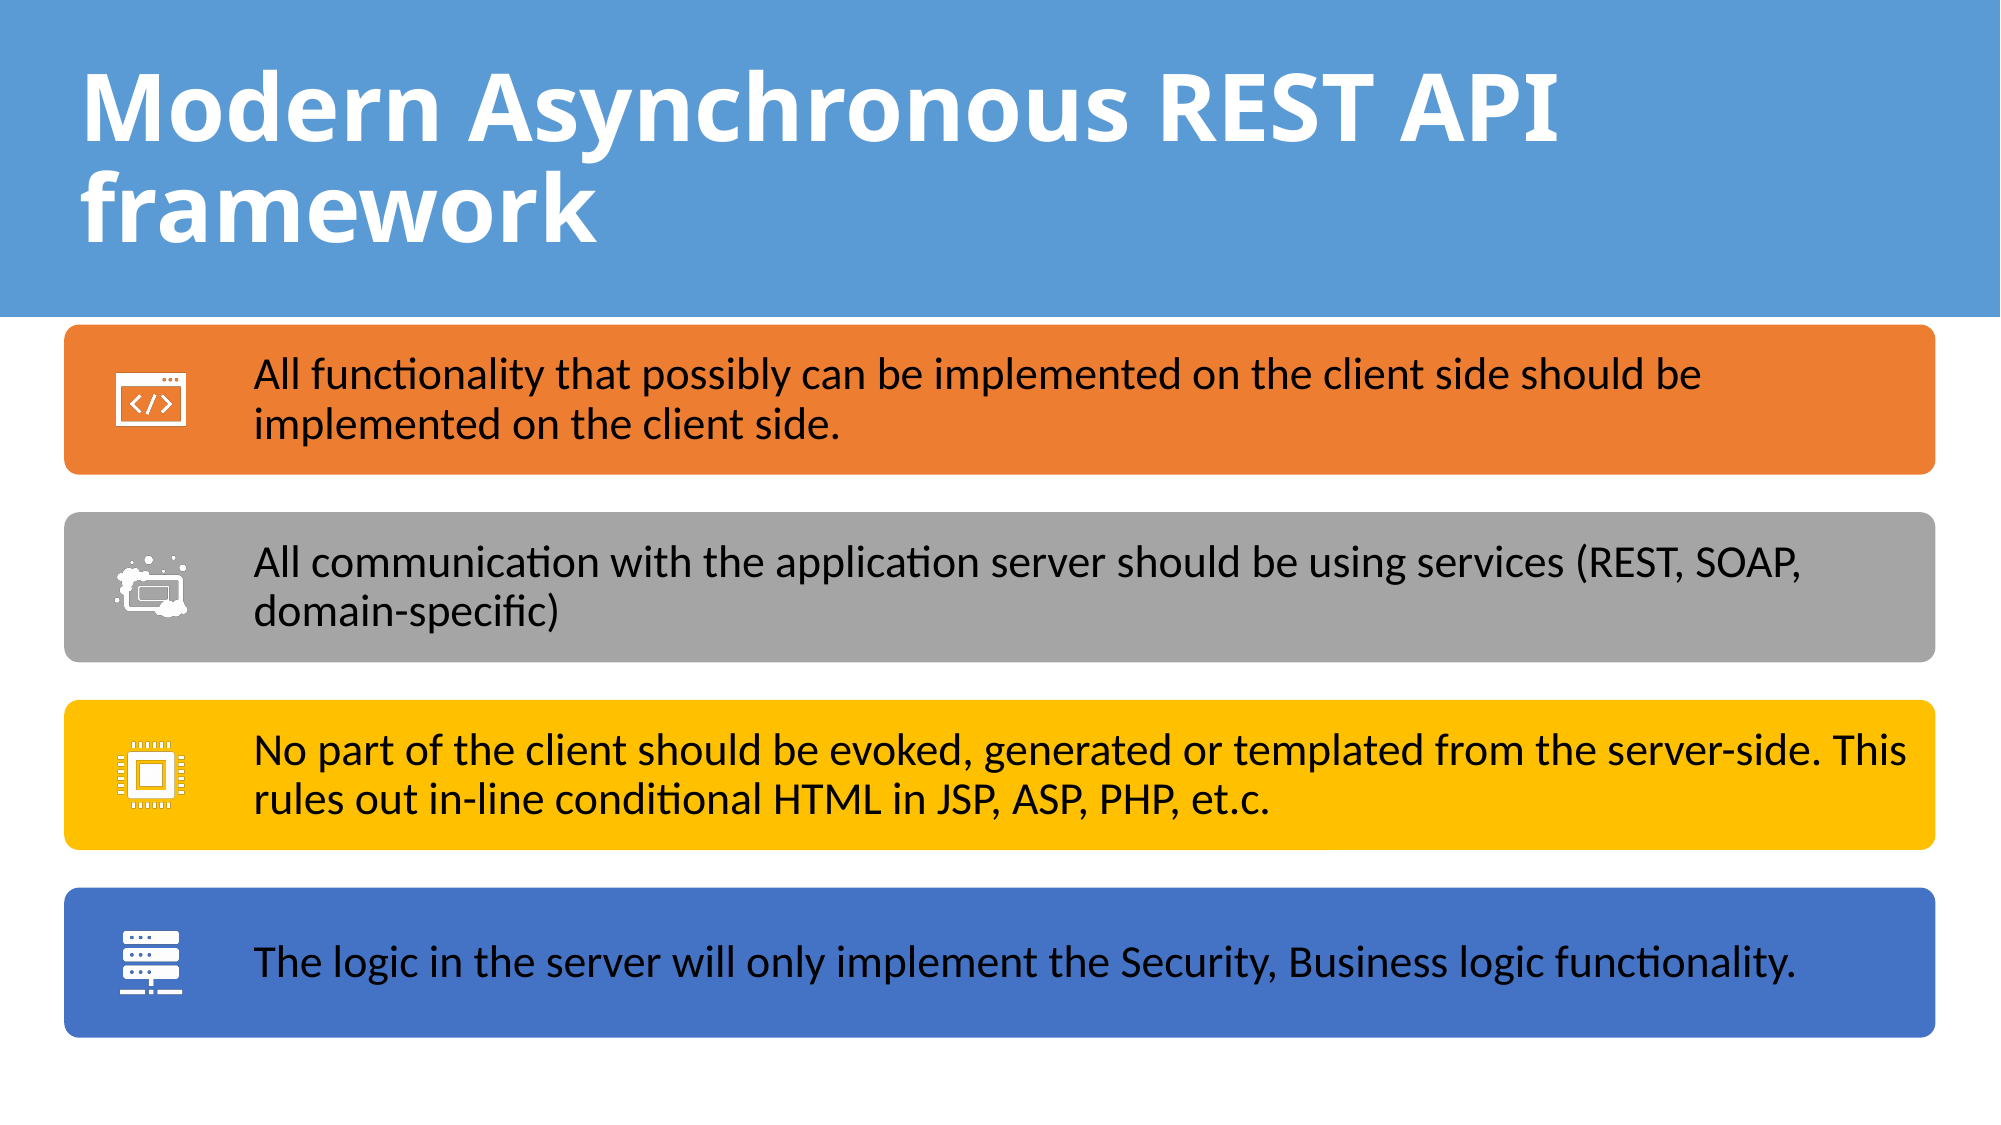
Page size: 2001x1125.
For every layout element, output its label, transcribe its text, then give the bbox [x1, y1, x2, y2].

text_box [0, 0, 2000, 318]
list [64, 324, 1936, 1038]
title Modern Asynchronous REST API framework [64, 52, 1936, 271]
